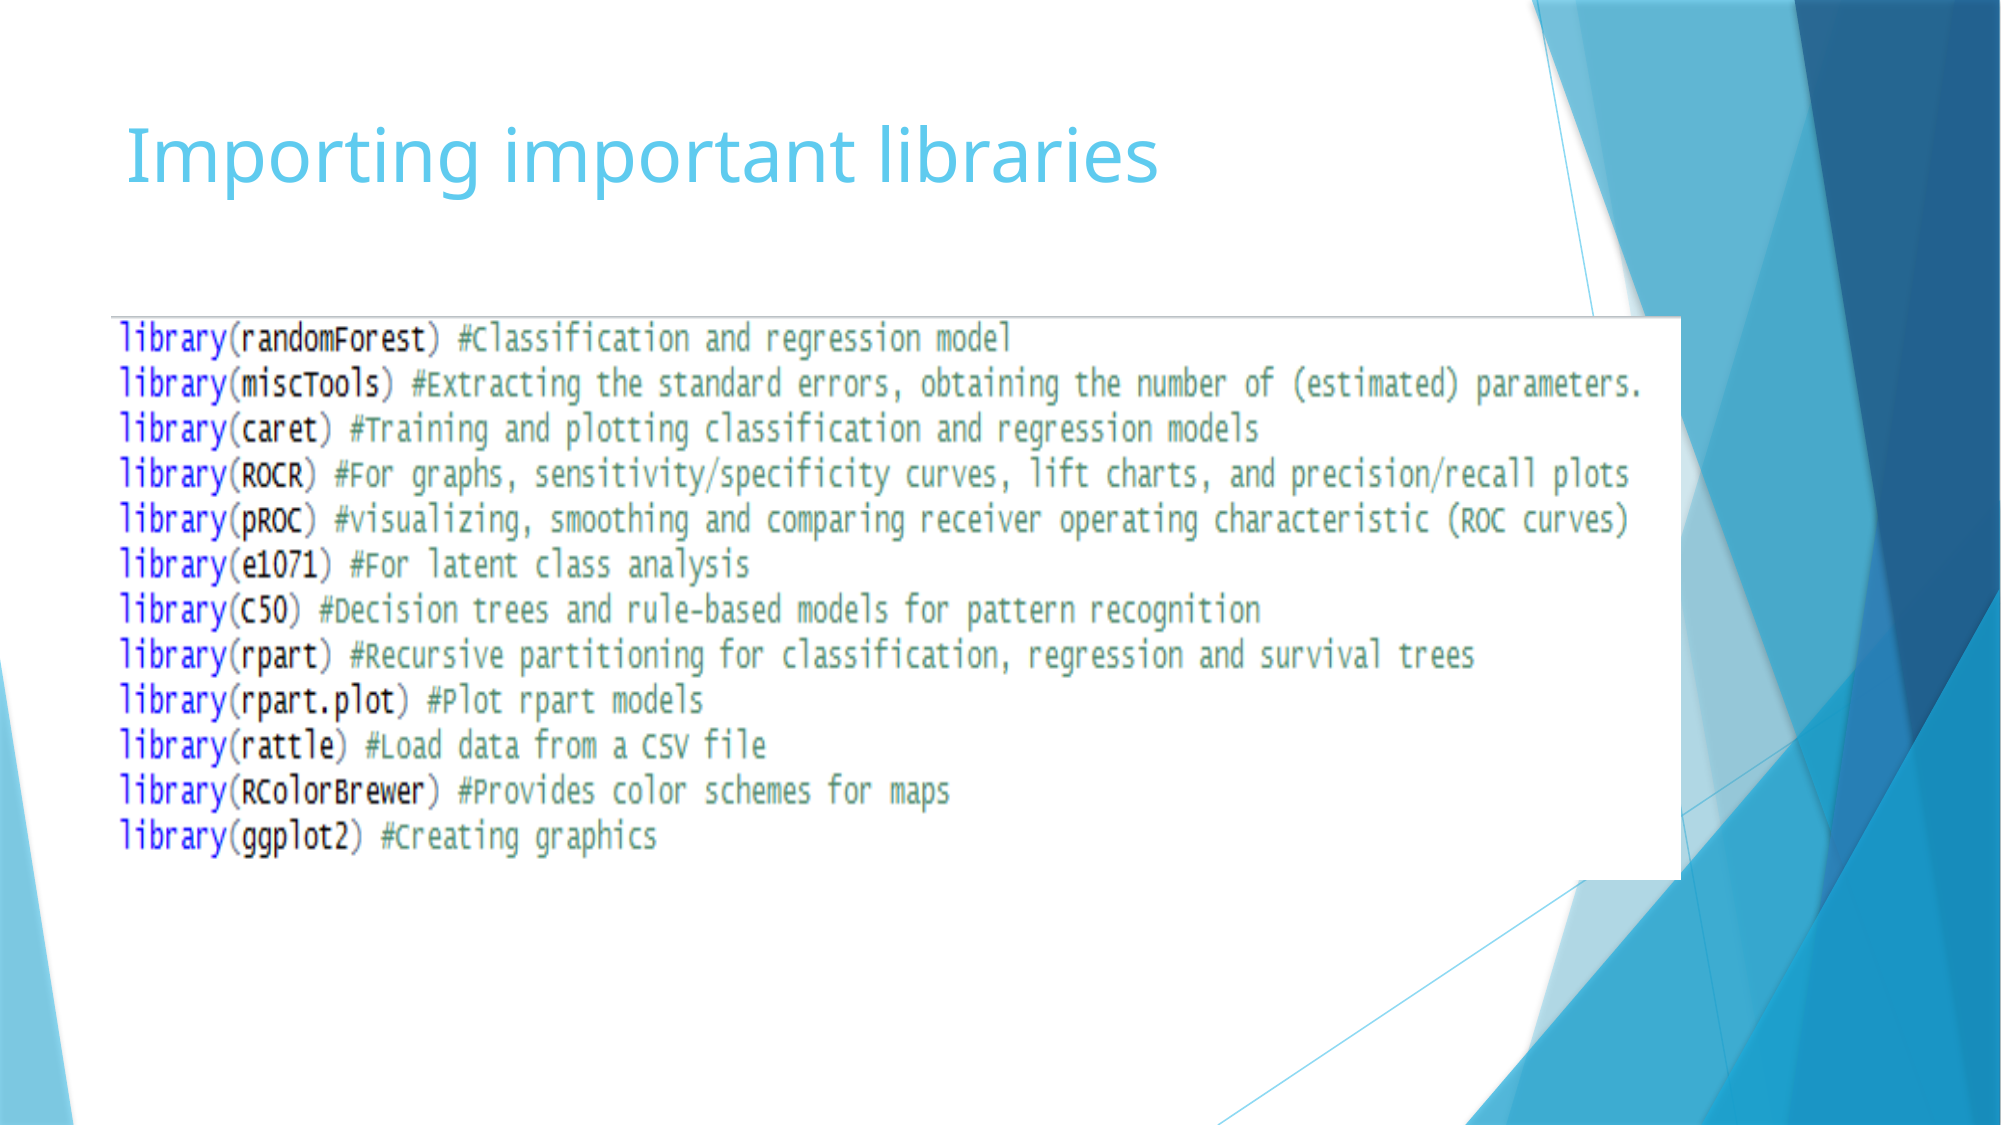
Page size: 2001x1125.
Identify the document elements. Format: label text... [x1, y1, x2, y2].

title Importing important libraries [111, 99, 1522, 316]
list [110, 316, 1681, 881]
